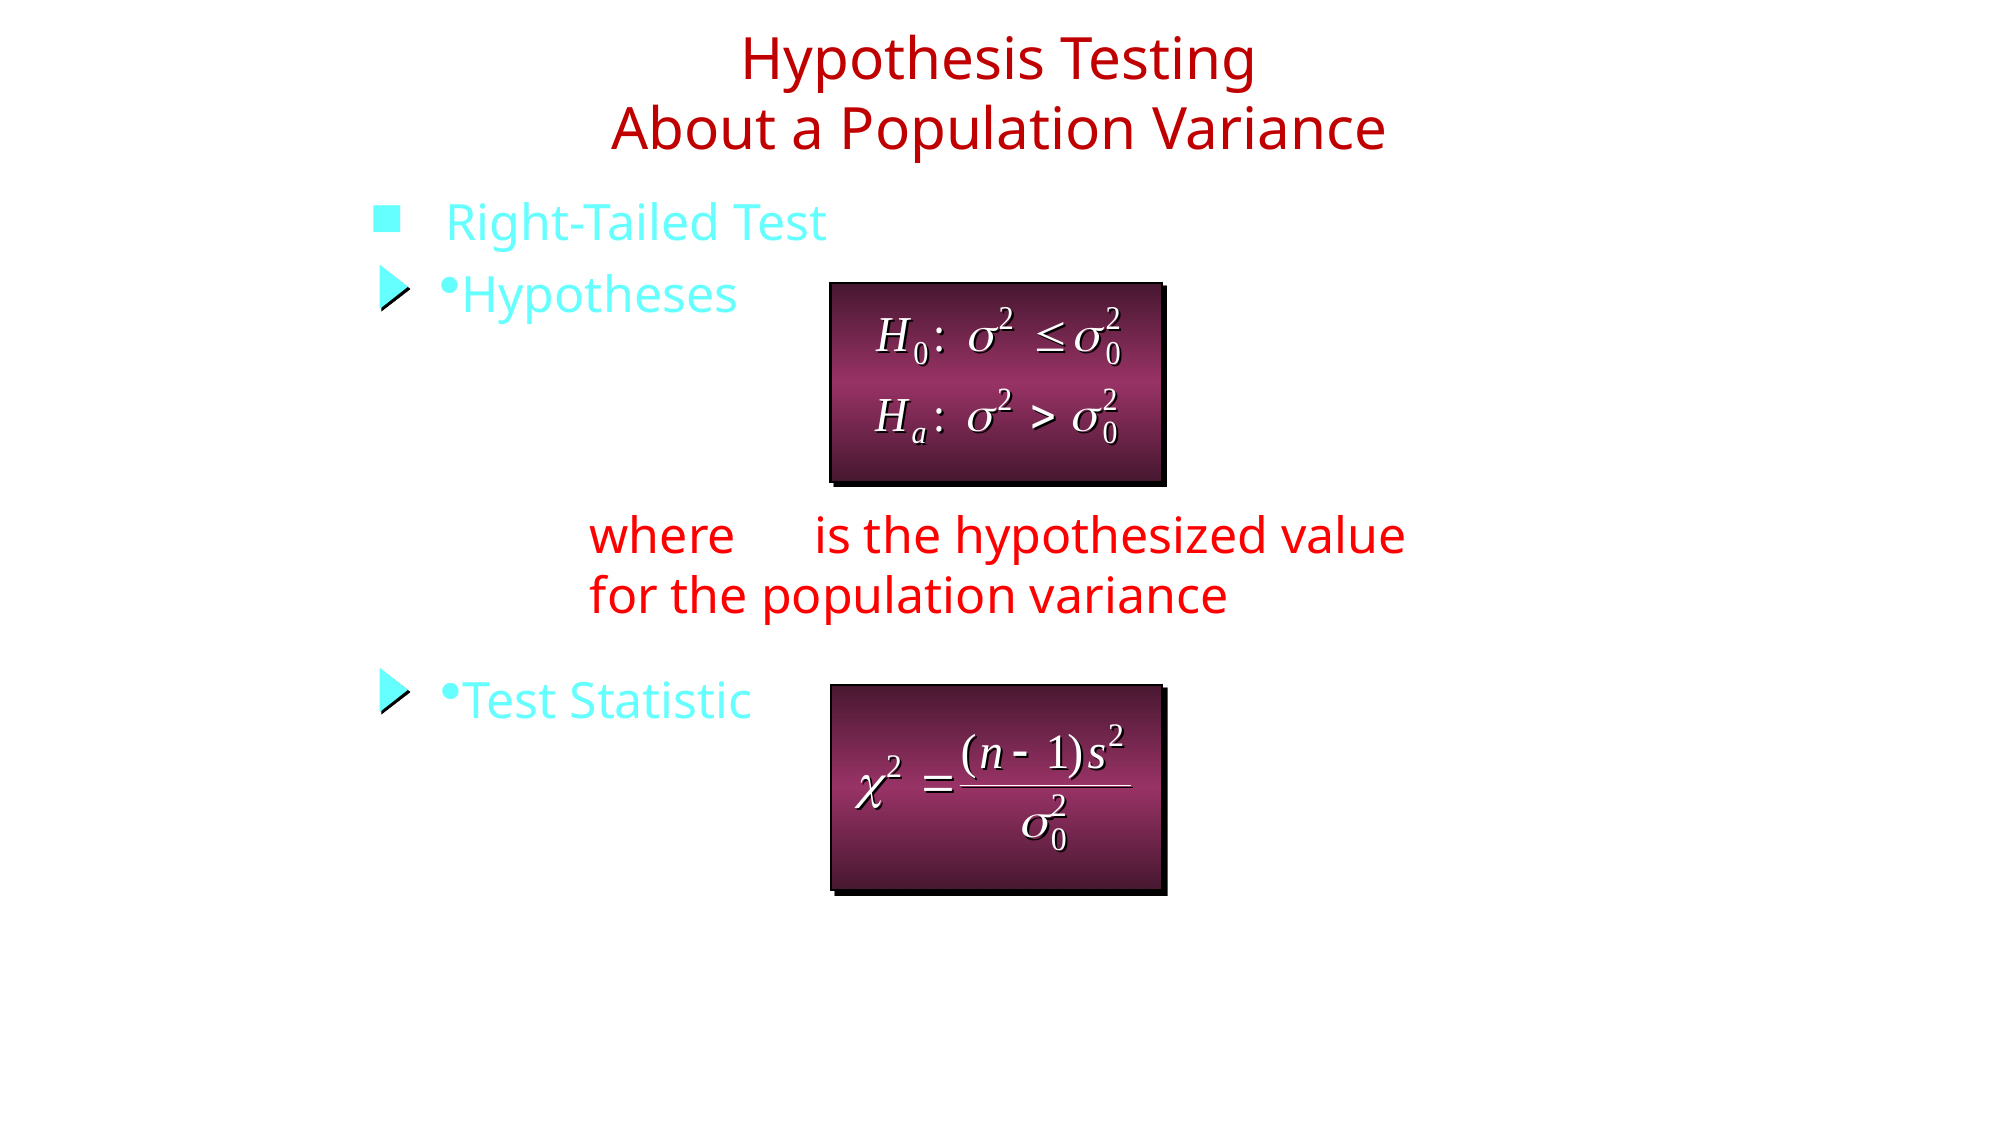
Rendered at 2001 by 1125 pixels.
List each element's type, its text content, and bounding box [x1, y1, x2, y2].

text_box [380, 266, 407, 307]
text_box Test Statistic [425, 661, 769, 737]
text_box [831, 684, 1163, 891]
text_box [854, 718, 1145, 865]
text_box Hypothesis Testing About a Population Variance [361, 24, 1637, 158]
text_box [380, 669, 407, 710]
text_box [591, 496, 1406, 633]
text_box Hypotheses [424, 255, 754, 331]
text_box Right-Tailed Test [361, 183, 1500, 272]
text_box [830, 282, 1162, 482]
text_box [872, 301, 1137, 378]
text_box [871, 382, 1133, 457]
